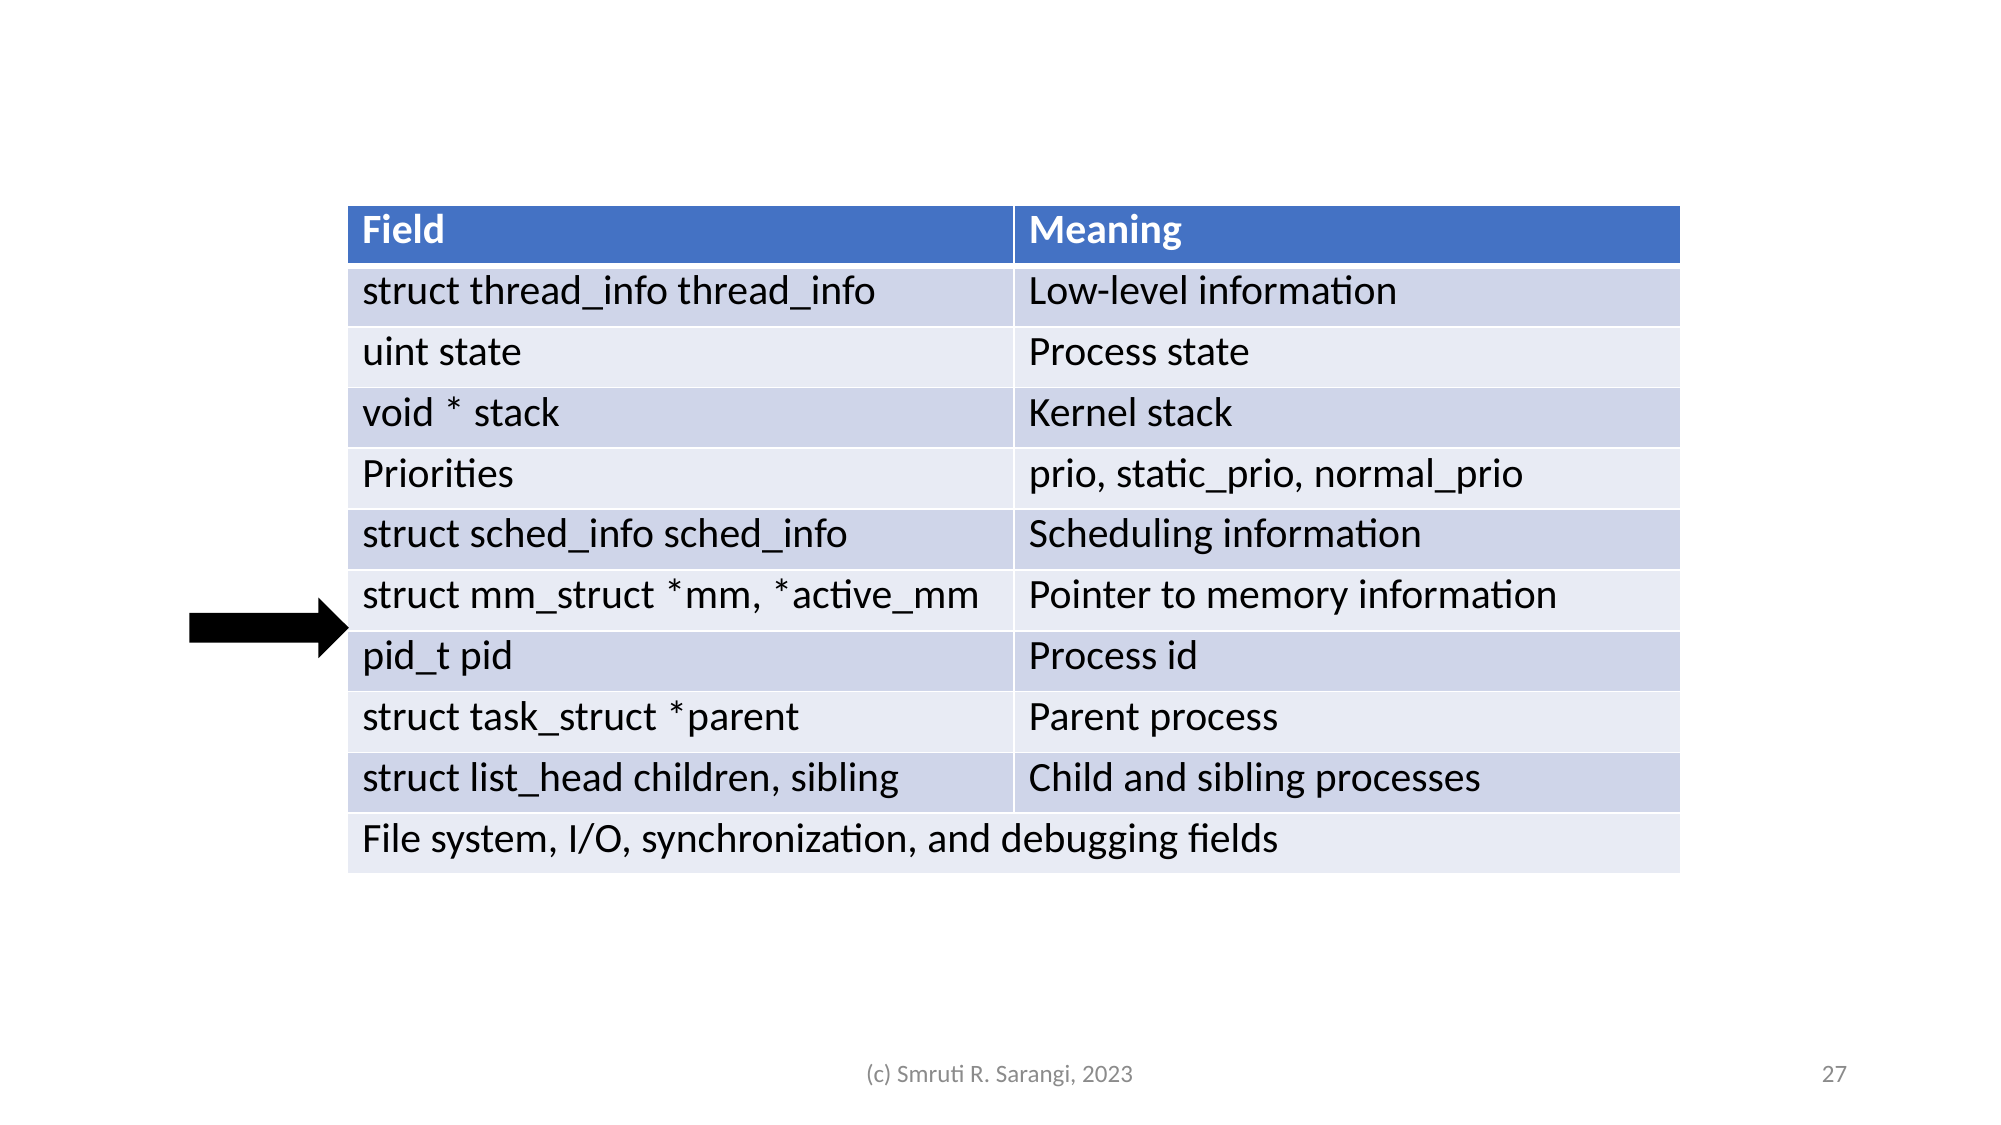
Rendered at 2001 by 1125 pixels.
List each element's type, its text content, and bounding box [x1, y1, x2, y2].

table_cell Process id [1015, 632, 1680, 691]
table_cell Low-level information [1015, 269, 1680, 326]
table_cell struct list_head children, sibling [348, 753, 1013, 812]
table_cell struct sched_info sched_info [348, 510, 1013, 569]
table_cell prio, static_prio, normal_prio [1015, 449, 1680, 508]
table_header Field [348, 206, 1013, 263]
table_header Meaning [1015, 206, 1680, 263]
table_cell void * stack [348, 388, 1013, 447]
table_cell struct task_struct *parent [348, 692, 1013, 752]
table_cell Process state [1015, 328, 1680, 387]
table_cell pid_t pid [348, 632, 1013, 691]
table_cell uint state [348, 328, 1013, 387]
table_cell Scheduling information [1015, 510, 1680, 569]
table_cell struct thread_info thread_info [348, 269, 1013, 326]
footer (c) Smruti R. Sarangi, 2023 [662, 1042, 1338, 1103]
table_cell Child and sibling processes [1015, 753, 1680, 812]
table_cell struct mm_struct *mm, *active_mm [348, 571, 1013, 630]
text_box [189, 597, 349, 659]
slide_number 27 [1412, 1042, 1863, 1103]
table_cell Pointer to memory information [1015, 571, 1680, 630]
table_cell Priorities [348, 449, 1013, 508]
table_cell File system, I/O, synchronization, and debugging fields [348, 814, 1680, 873]
table_cell Kernel stack [1015, 388, 1680, 447]
table_cell Parent process [1015, 692, 1680, 752]
